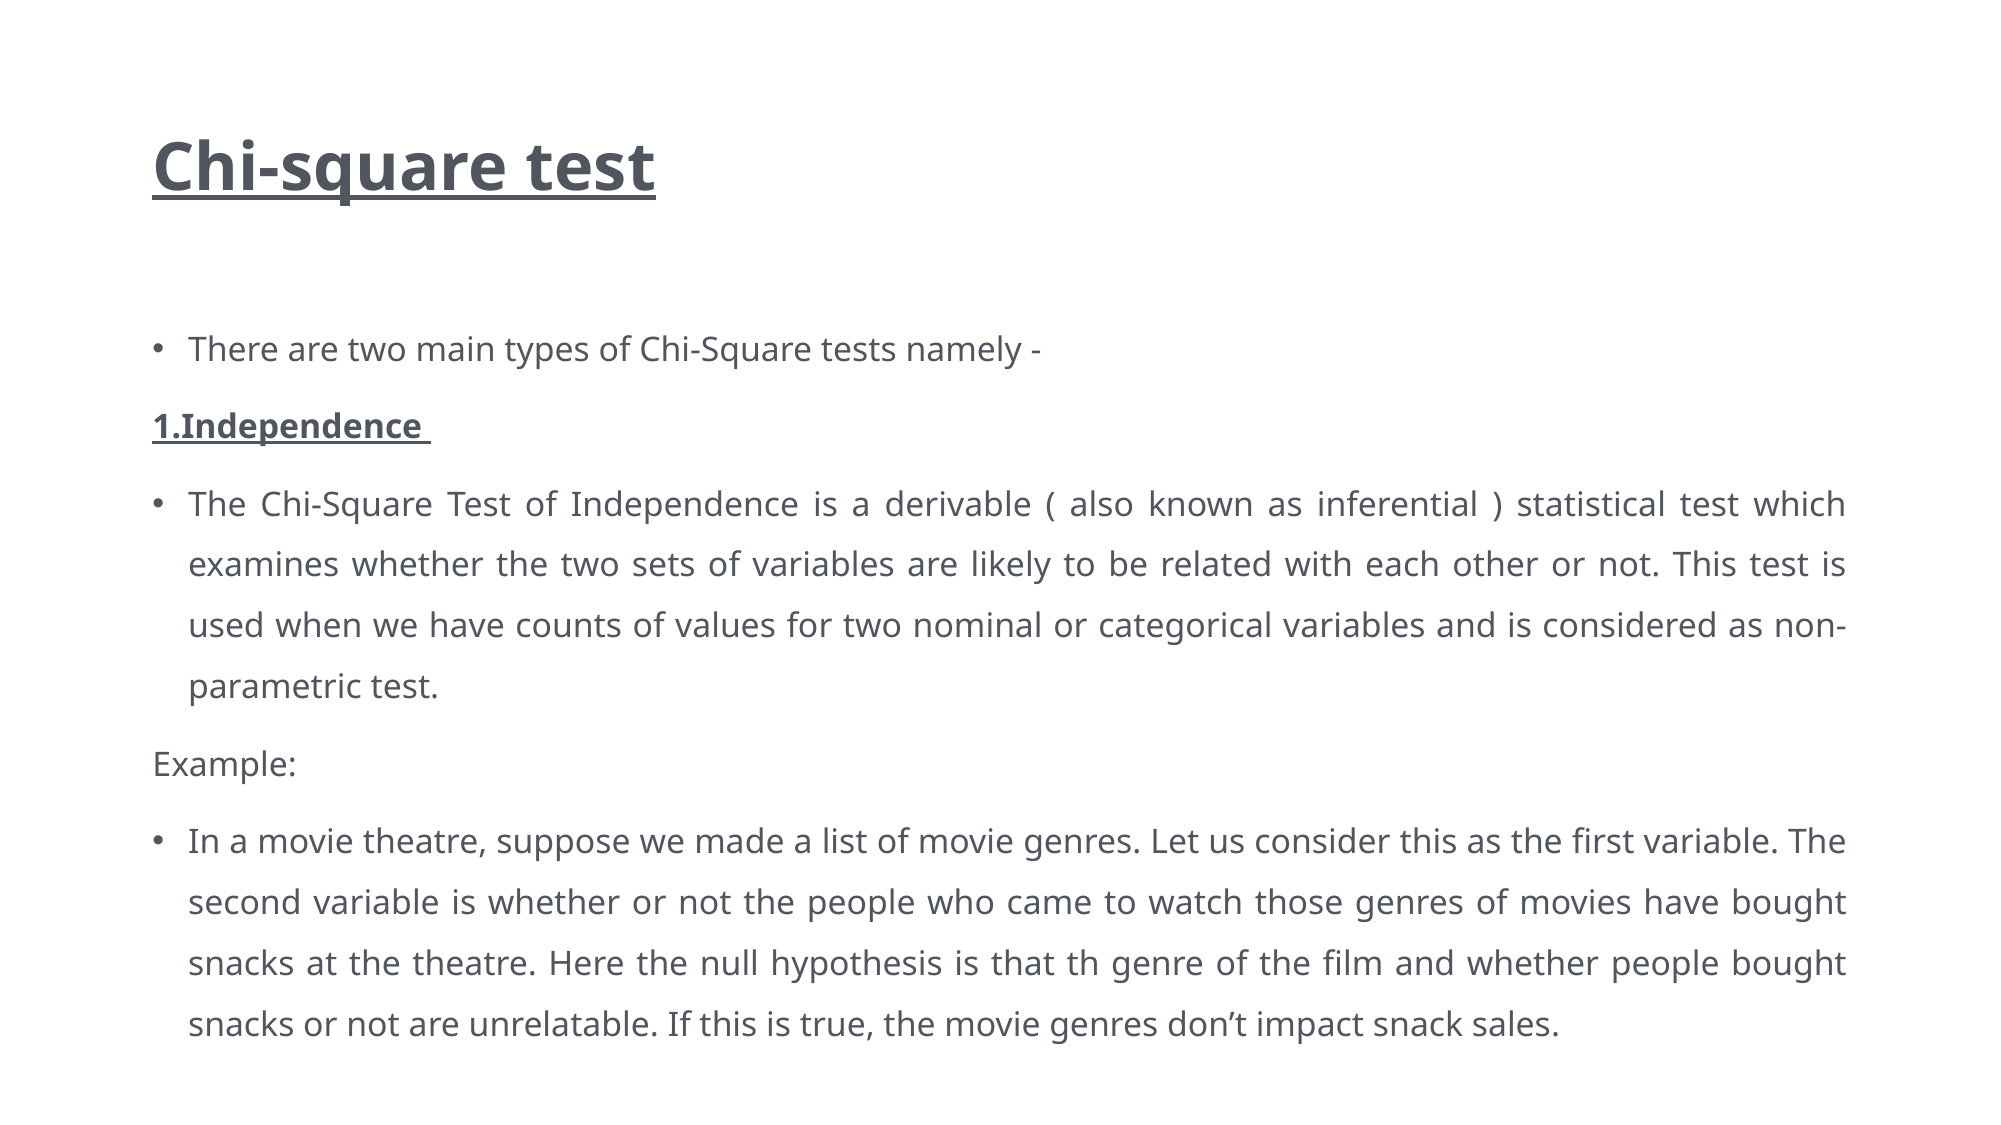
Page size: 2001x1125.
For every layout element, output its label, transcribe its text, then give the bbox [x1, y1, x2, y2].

title Chi-square test [137, 59, 1863, 278]
list There are two main types of Chi-Square tests namely - 1.Independence The Chi-Square Test of Independence is a derivable ( also known as inferential ) statistical test which examines whether the two sets of variables are likely to be related with each other or not. This test is used when we have counts of values for two nominal or categorical variables and is considered as non-parametric test. Example: In a movie theatre, suppose we made a list of movie genres. Let us consider this as the first variable. The second variable is whether or not the people who came to watch those genres of movies have bought snacks at the theatre. Here the null hypothesis is that th genre of the film and whether people bought snacks or not are unrelatable. If this is true, the movie genres don’t impact snack sales. [137, 299, 1863, 1066]
